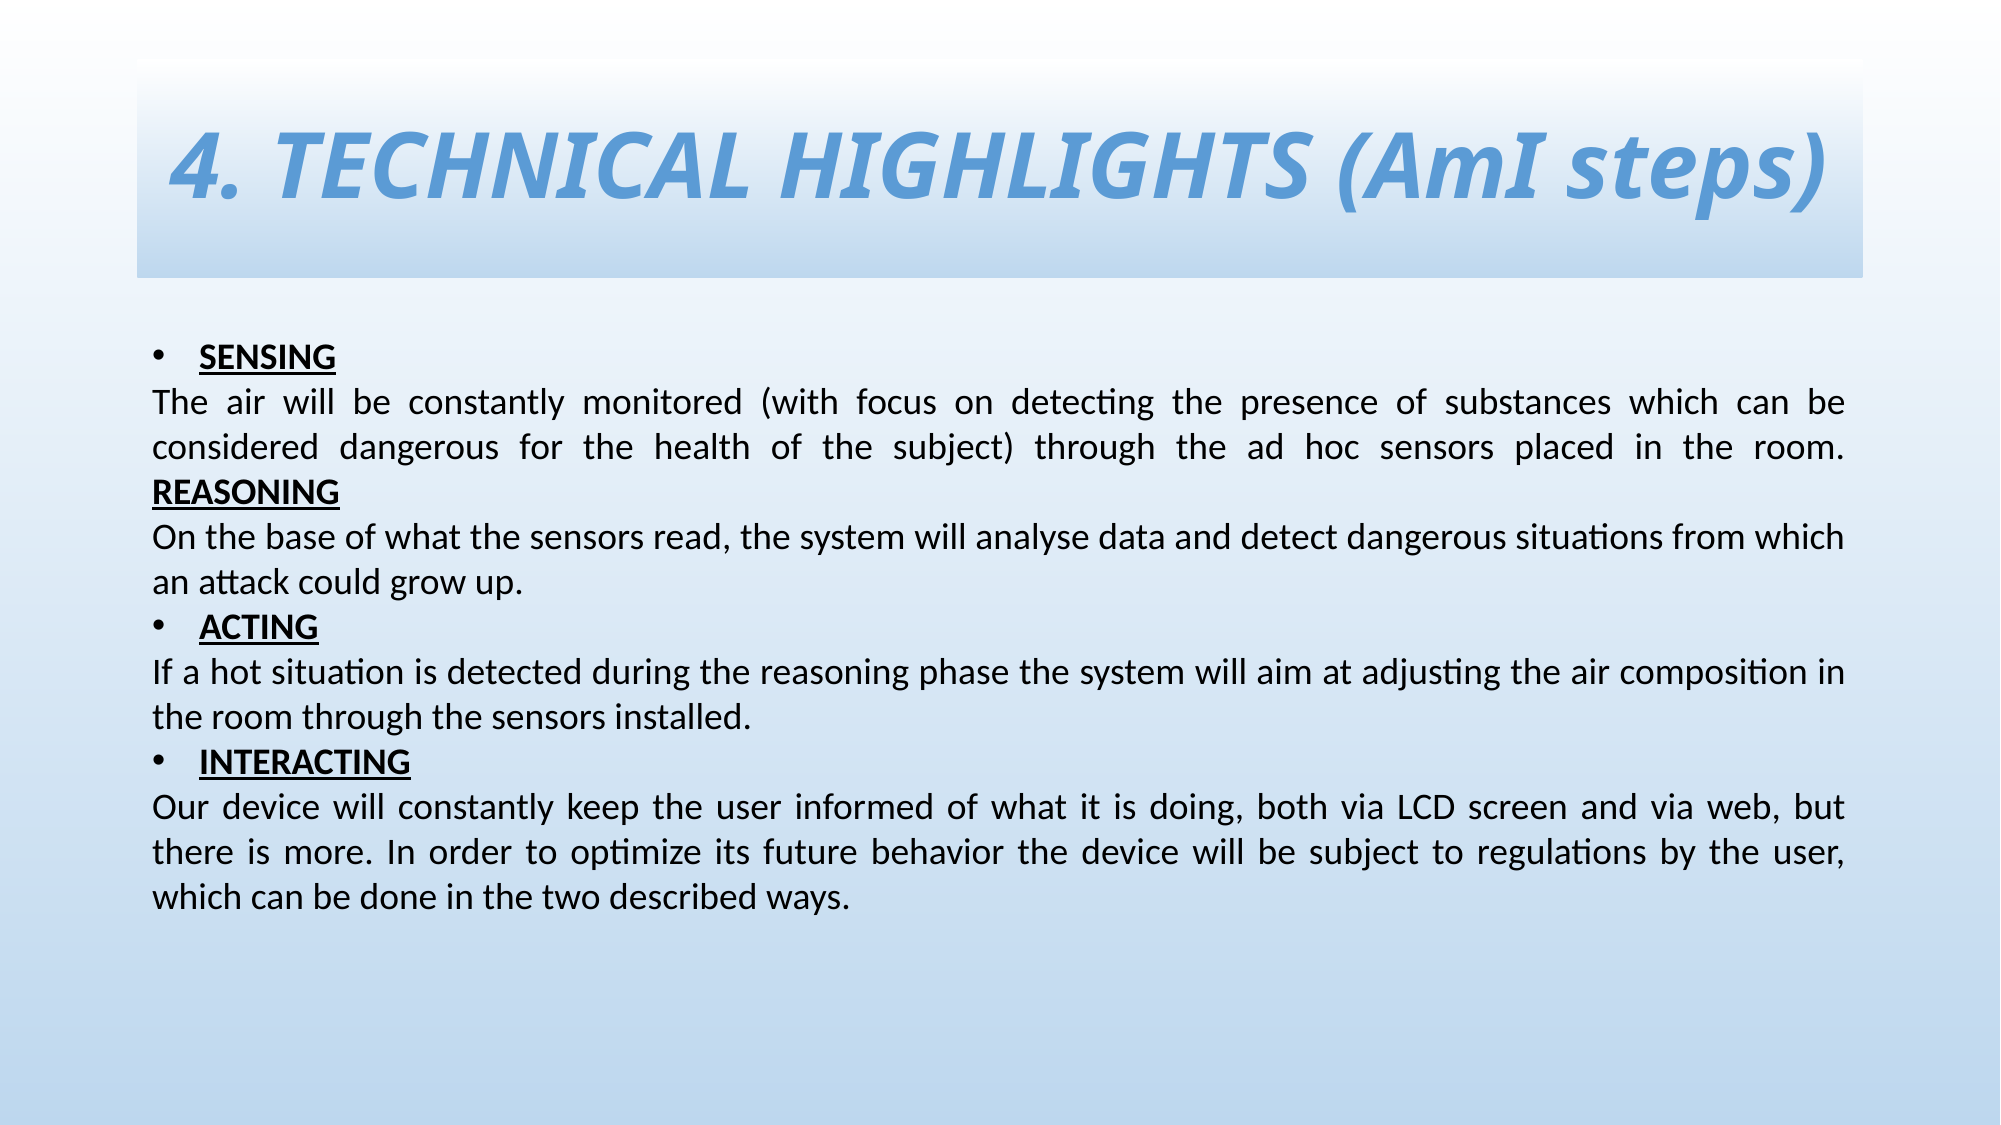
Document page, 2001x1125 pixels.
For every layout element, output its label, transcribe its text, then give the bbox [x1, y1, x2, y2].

title 4. TECHNICAL HIGHLIGHTS (AmI steps) [137, 59, 1863, 278]
text_box SENSING The air will be constantly monitored (with focus on detecting the presence of substances which can be considered dangerous for the health of the subject) through the ad hoc sensors placed in the room. Reasoning On the base of what the sensors read, the system will analyse data and detect dangerous situations from which an attack could grow up. ACTING If a hot situation is detected during the reasoning phase the system will aim at adjusting the air composition in the room through the sensors installed. INTERACTING Our device will constantly keep the user informed of what it is doing, both via LCD screen and via web, but there is more. In order to optimize its future behavior the device will be subject to regulations by the user, which can be done in the two described ways. [137, 324, 1863, 970]
